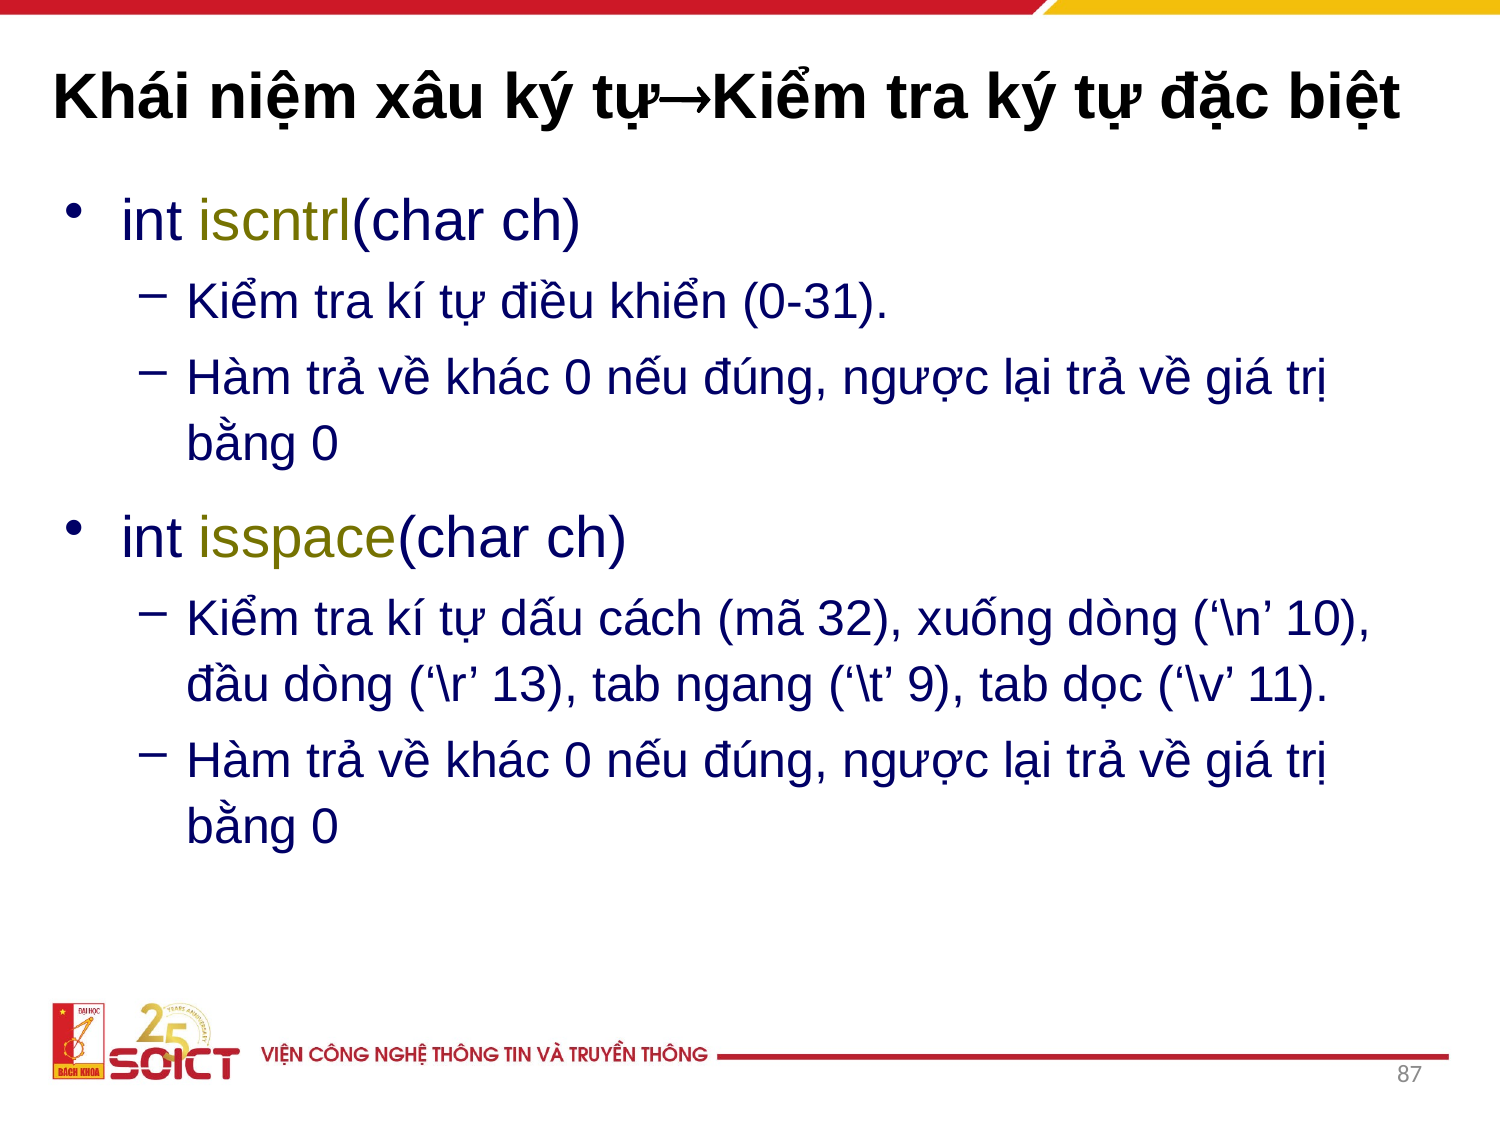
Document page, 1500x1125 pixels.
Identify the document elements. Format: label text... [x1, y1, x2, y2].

picture [0, 0, 1500, 1125]
text_box int iscntrl(char ch) Kiểm tra kí tự điều khiển (0-31). Hàm trả về khác 0 nếu đúng, ngược lại trả về giá trị bằng 0 int isspace(char ch) Kiểm tra kí tự dấu cách (mã 32), xuống dòng (‘\n’ 10), đầu dòng (‘\r’ 13), tab ngang (‘\t’ 9), tab dọc (‘\v’ 11). Hàm trả về khác 0 nếu đúng, ngược lại trả về giá trị bằng 0 [49, 174, 1463, 1088]
title Khái niệm xâu ký tựKiểm tra ký tự đặc biệt [37, 20, 1438, 175]
slide_number 87 [1059, 1042, 1438, 1103]
